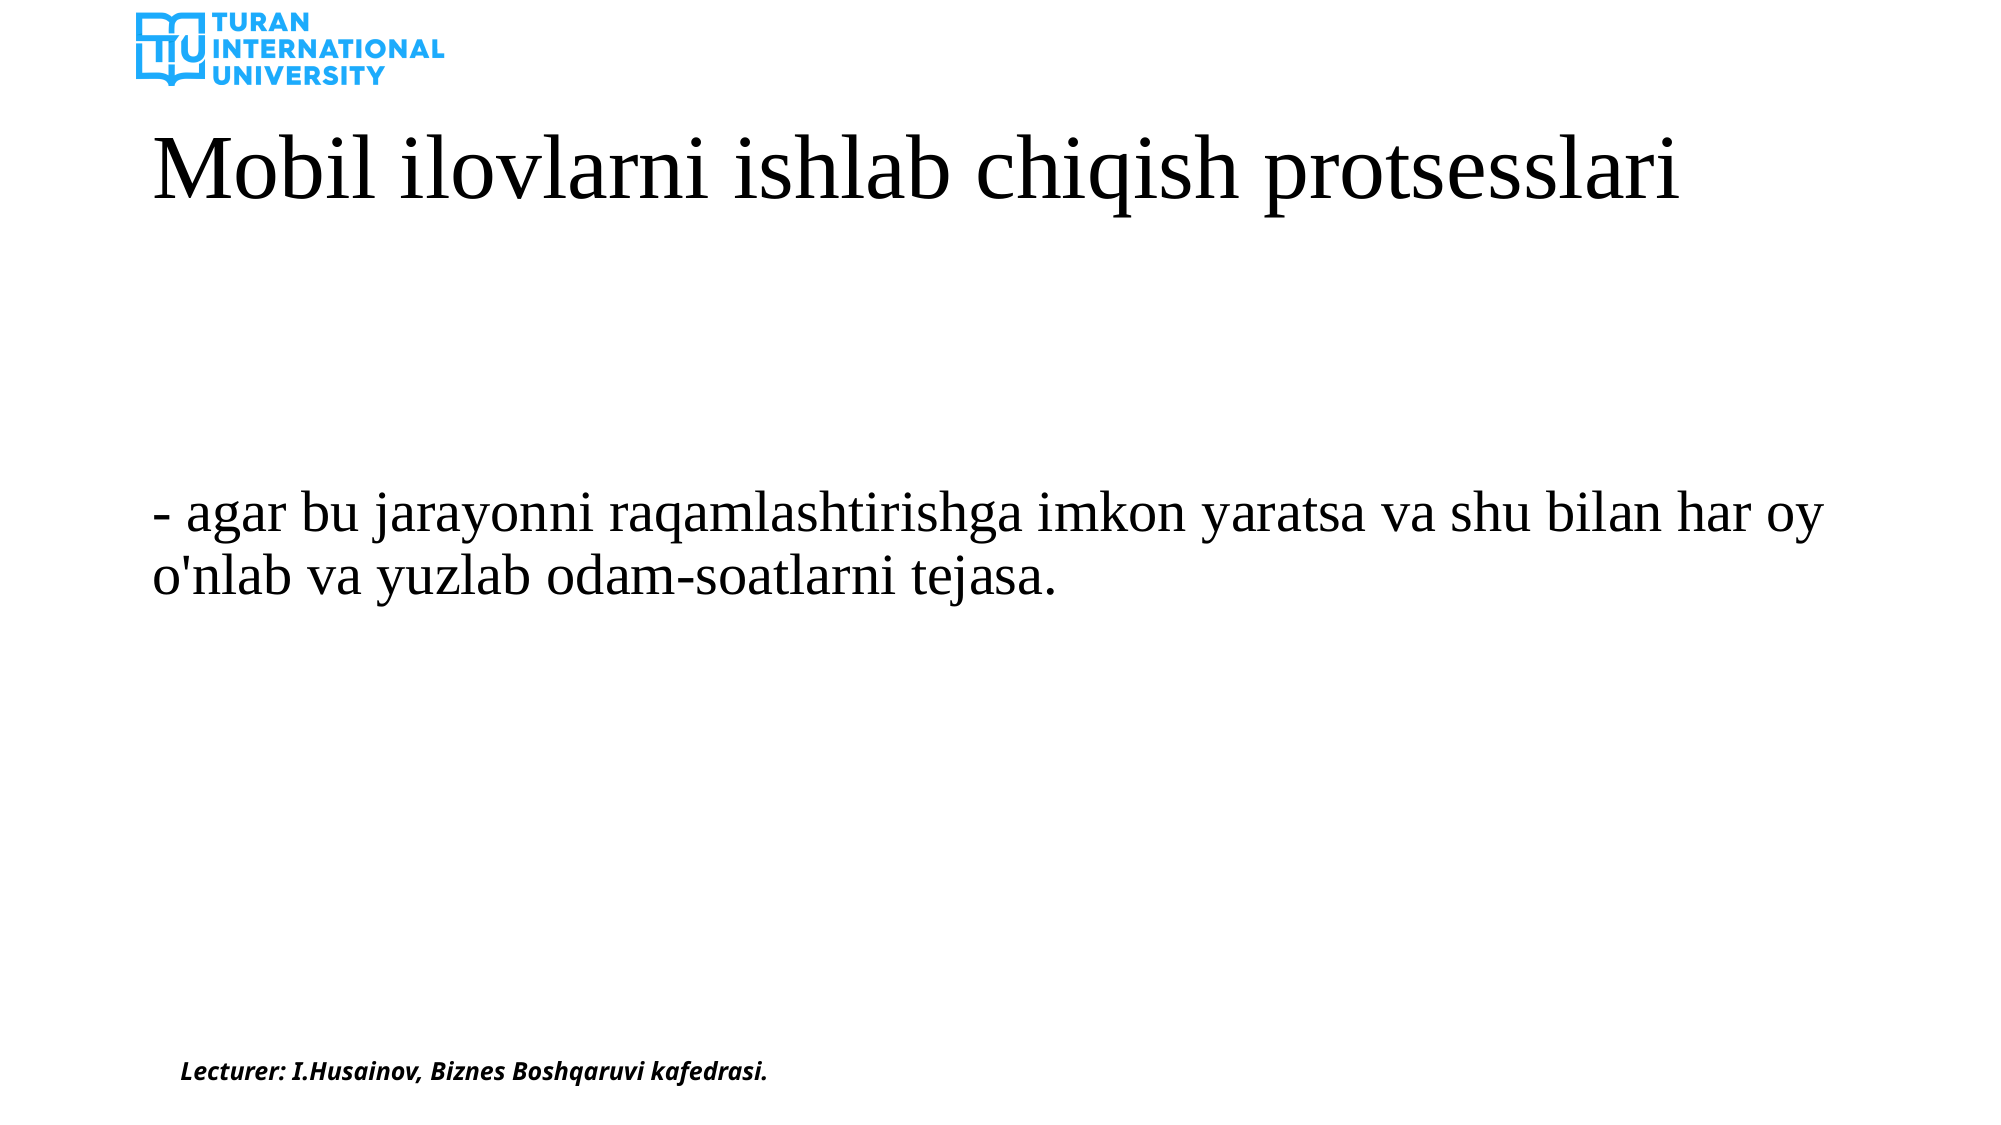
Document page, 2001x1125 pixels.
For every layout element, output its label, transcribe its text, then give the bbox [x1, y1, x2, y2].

title Mobil ilovlarni ishlab chiqish protsesslari [137, 59, 1863, 278]
list - agar bu jarayonni raqamlashtirishga imkon yaratsa va shu bilan har oy o'nlab va yuzlab odam-soatlarni tejasa. [137, 299, 1863, 1014]
picture [132, 0, 450, 112]
footer Lecturer: I.Husainov, Biznes Boshqaruvi kafedrasi. [137, 1042, 813, 1103]
